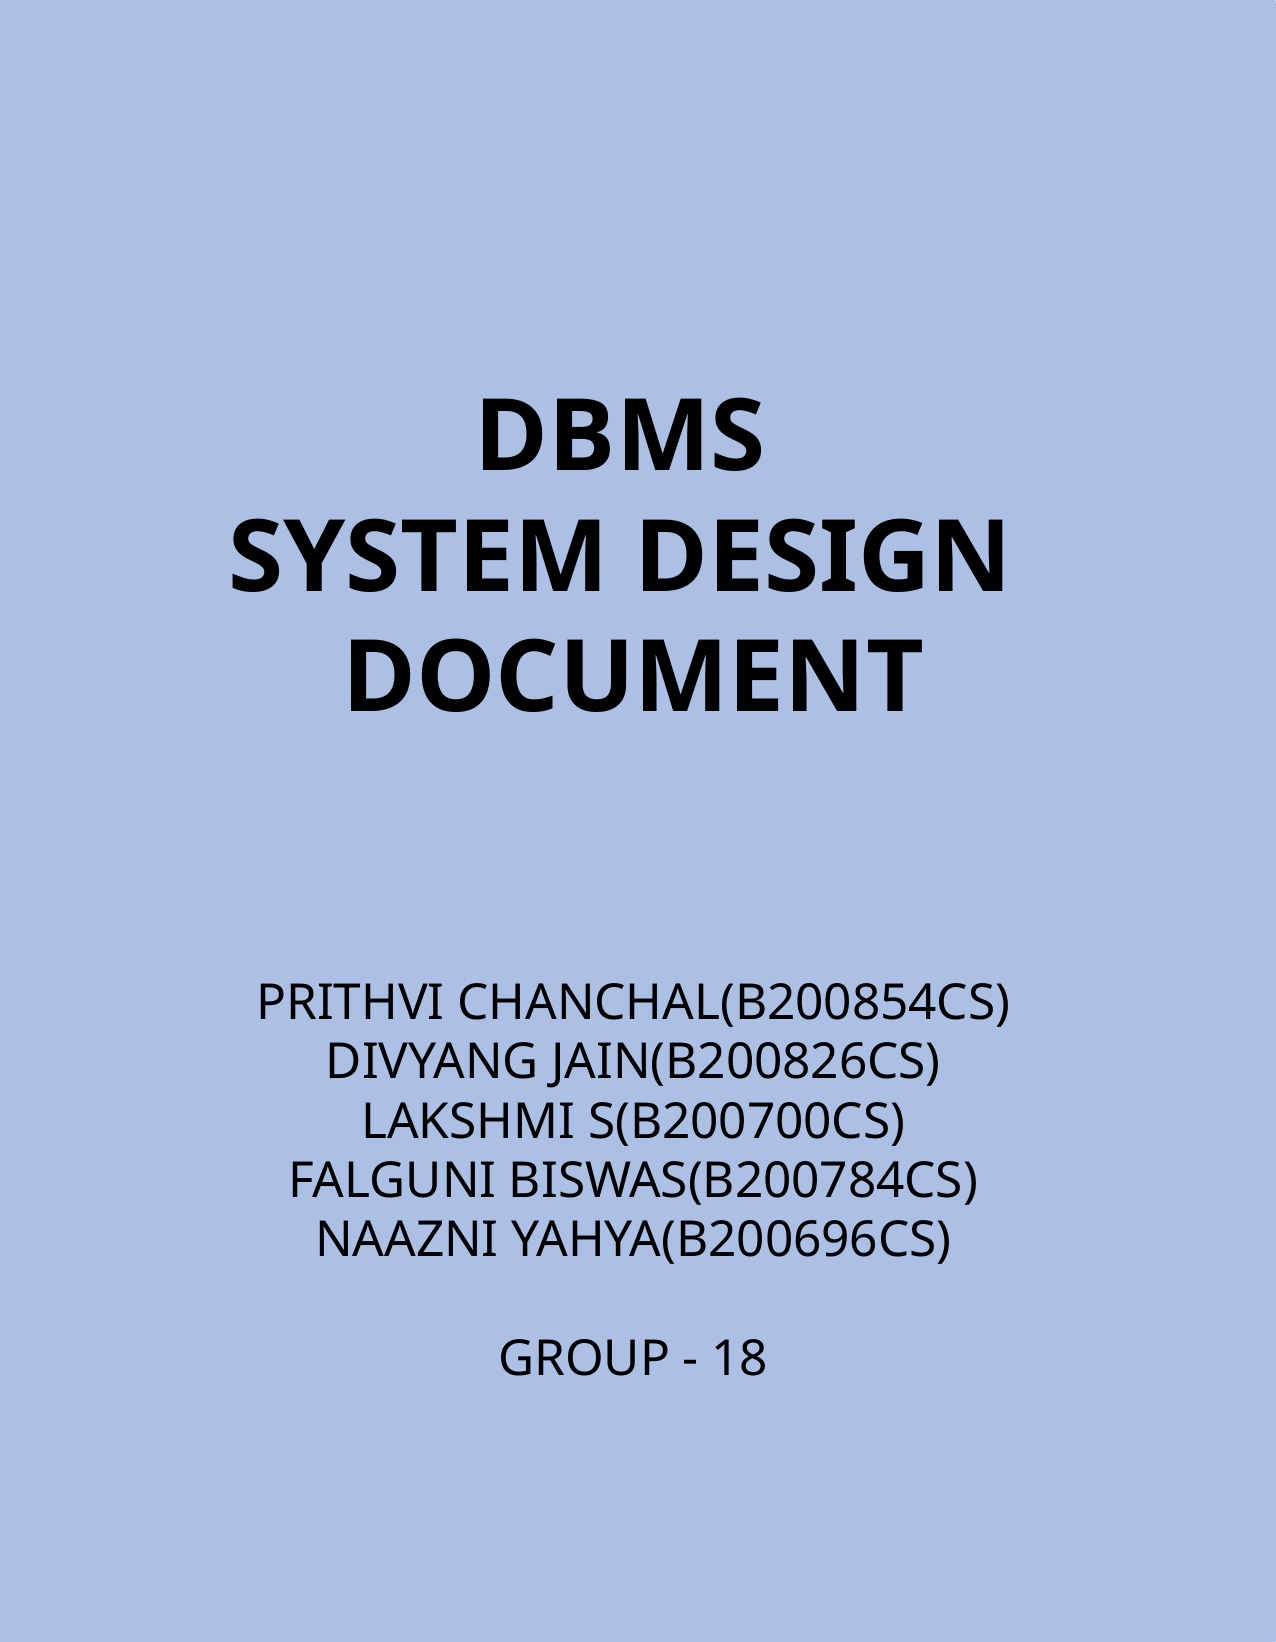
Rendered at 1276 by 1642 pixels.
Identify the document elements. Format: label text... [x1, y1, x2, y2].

text_box PRITHVI CHANCHAL(B200854CS) DIVYANG JAIN(B200826CS) LAKSHMI S(B200700CS) FALGUNI BISWAS(B200784CS) NAAZNI YAHYA(B200696CS) GROUP - 18 [241, 962, 1026, 1456]
text_box DBMS SYSTEM DESIGN DOCUMENT [212, 363, 1055, 774]
